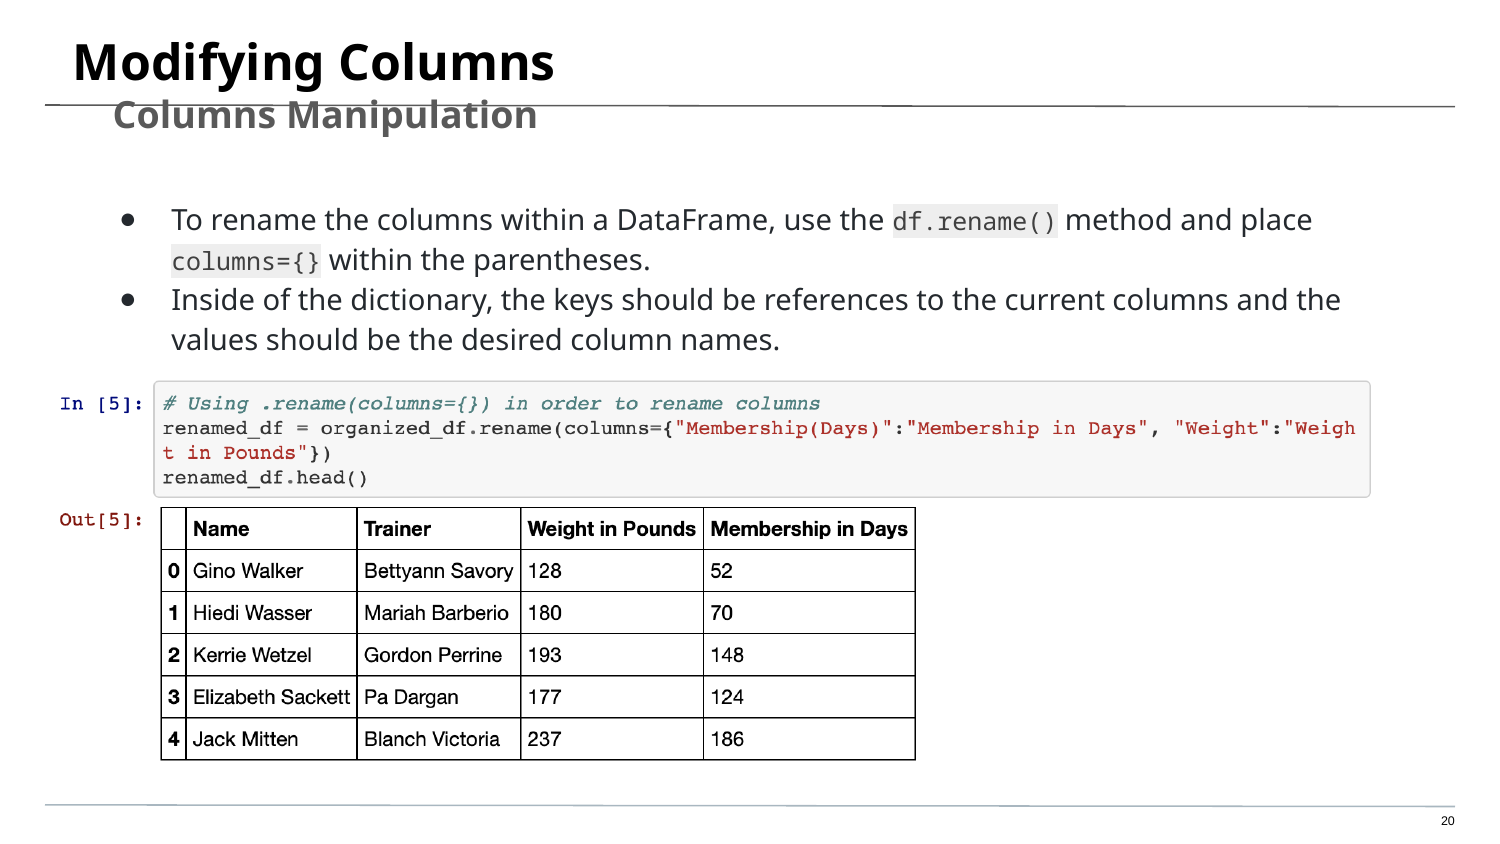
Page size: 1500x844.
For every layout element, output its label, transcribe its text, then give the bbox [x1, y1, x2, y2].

picture [37, 367, 1404, 782]
list Columns Manipulation [37, 123, 1320, 196]
slide_number 20 [1412, 813, 1455, 831]
text_box To rename the columns within a DataFrame, use the df.rename() method and place columns={} within the parentheses. Inside of the dictionary, the keys should be references to the current columns and the values should be the desired column names. [81, 180, 1429, 343]
title Modifying Columns [0, 0, 1500, 88]
